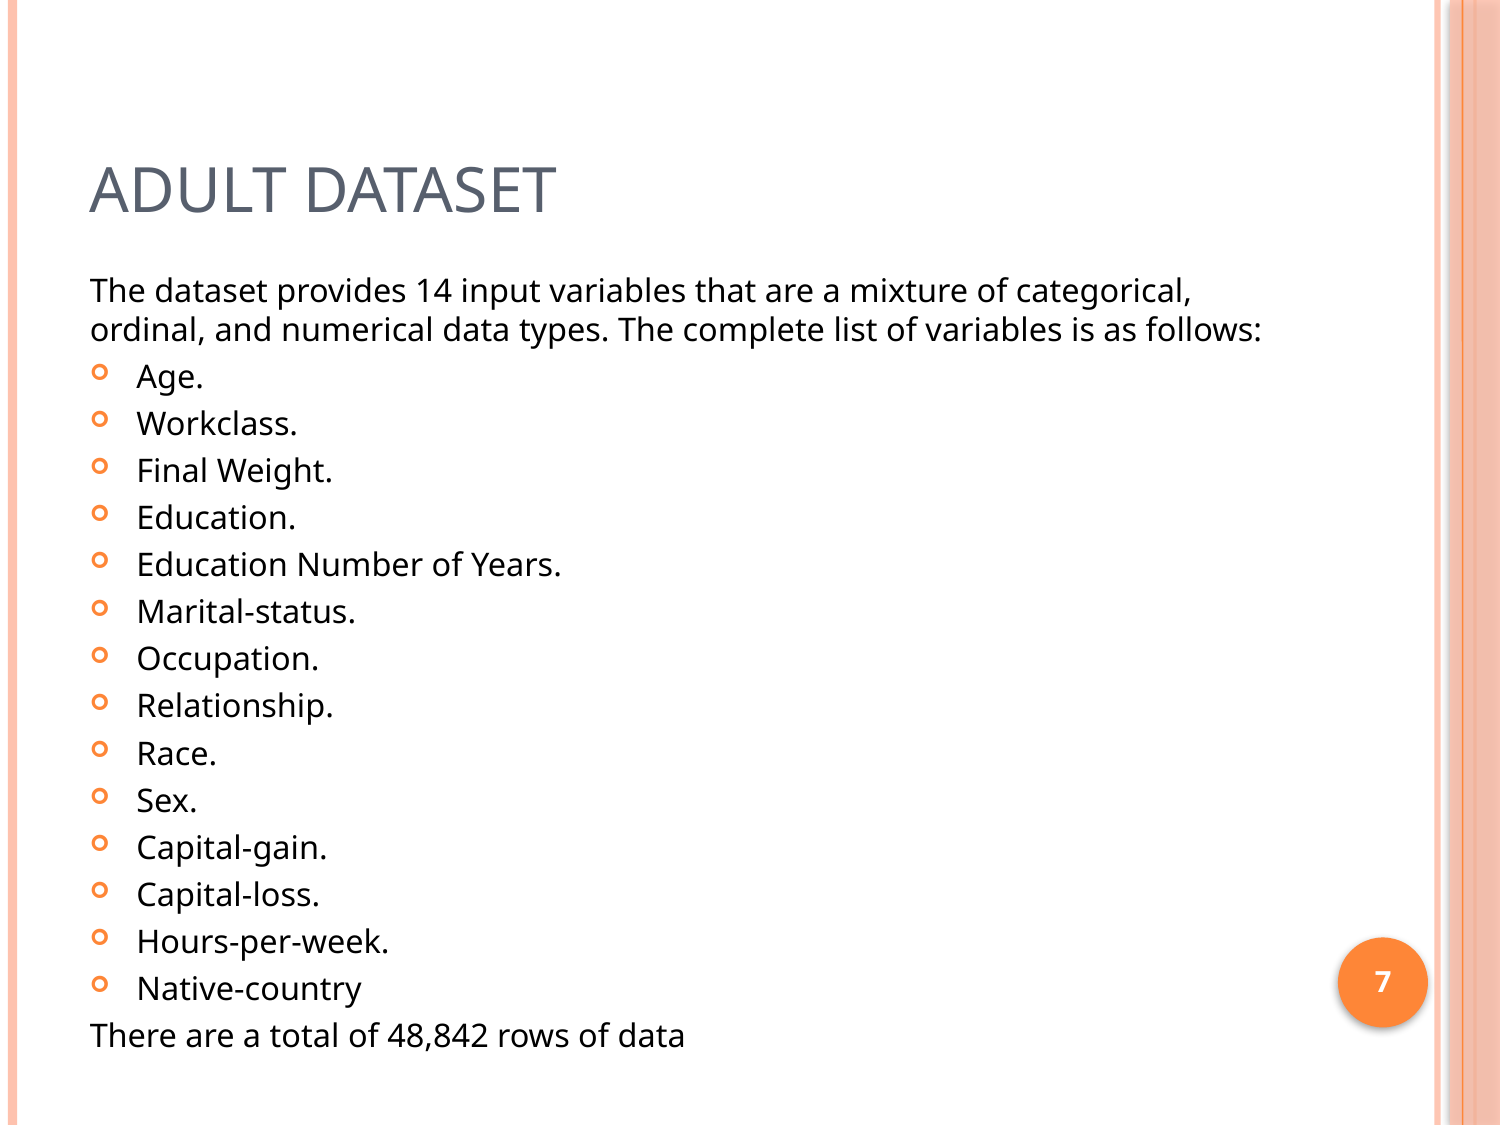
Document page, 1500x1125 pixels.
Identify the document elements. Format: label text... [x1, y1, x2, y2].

slide_number 7 [1333, 940, 1434, 1027]
title Adult Dataset [75, 45, 1300, 233]
list The dataset provides 14 input variables that are a mixture of categorical, ordinal, and numerical data types. The complete list of variables is as follows: Age. Workclass. Final Weight. Education. Education Number of Years. Marital-status. Occupation. Relationship. Race. Sex. Capital-gain. Capital-loss. Hours-per-week. Native-country There are a total of 48,842 rows of data [75, 262, 1300, 1062]
